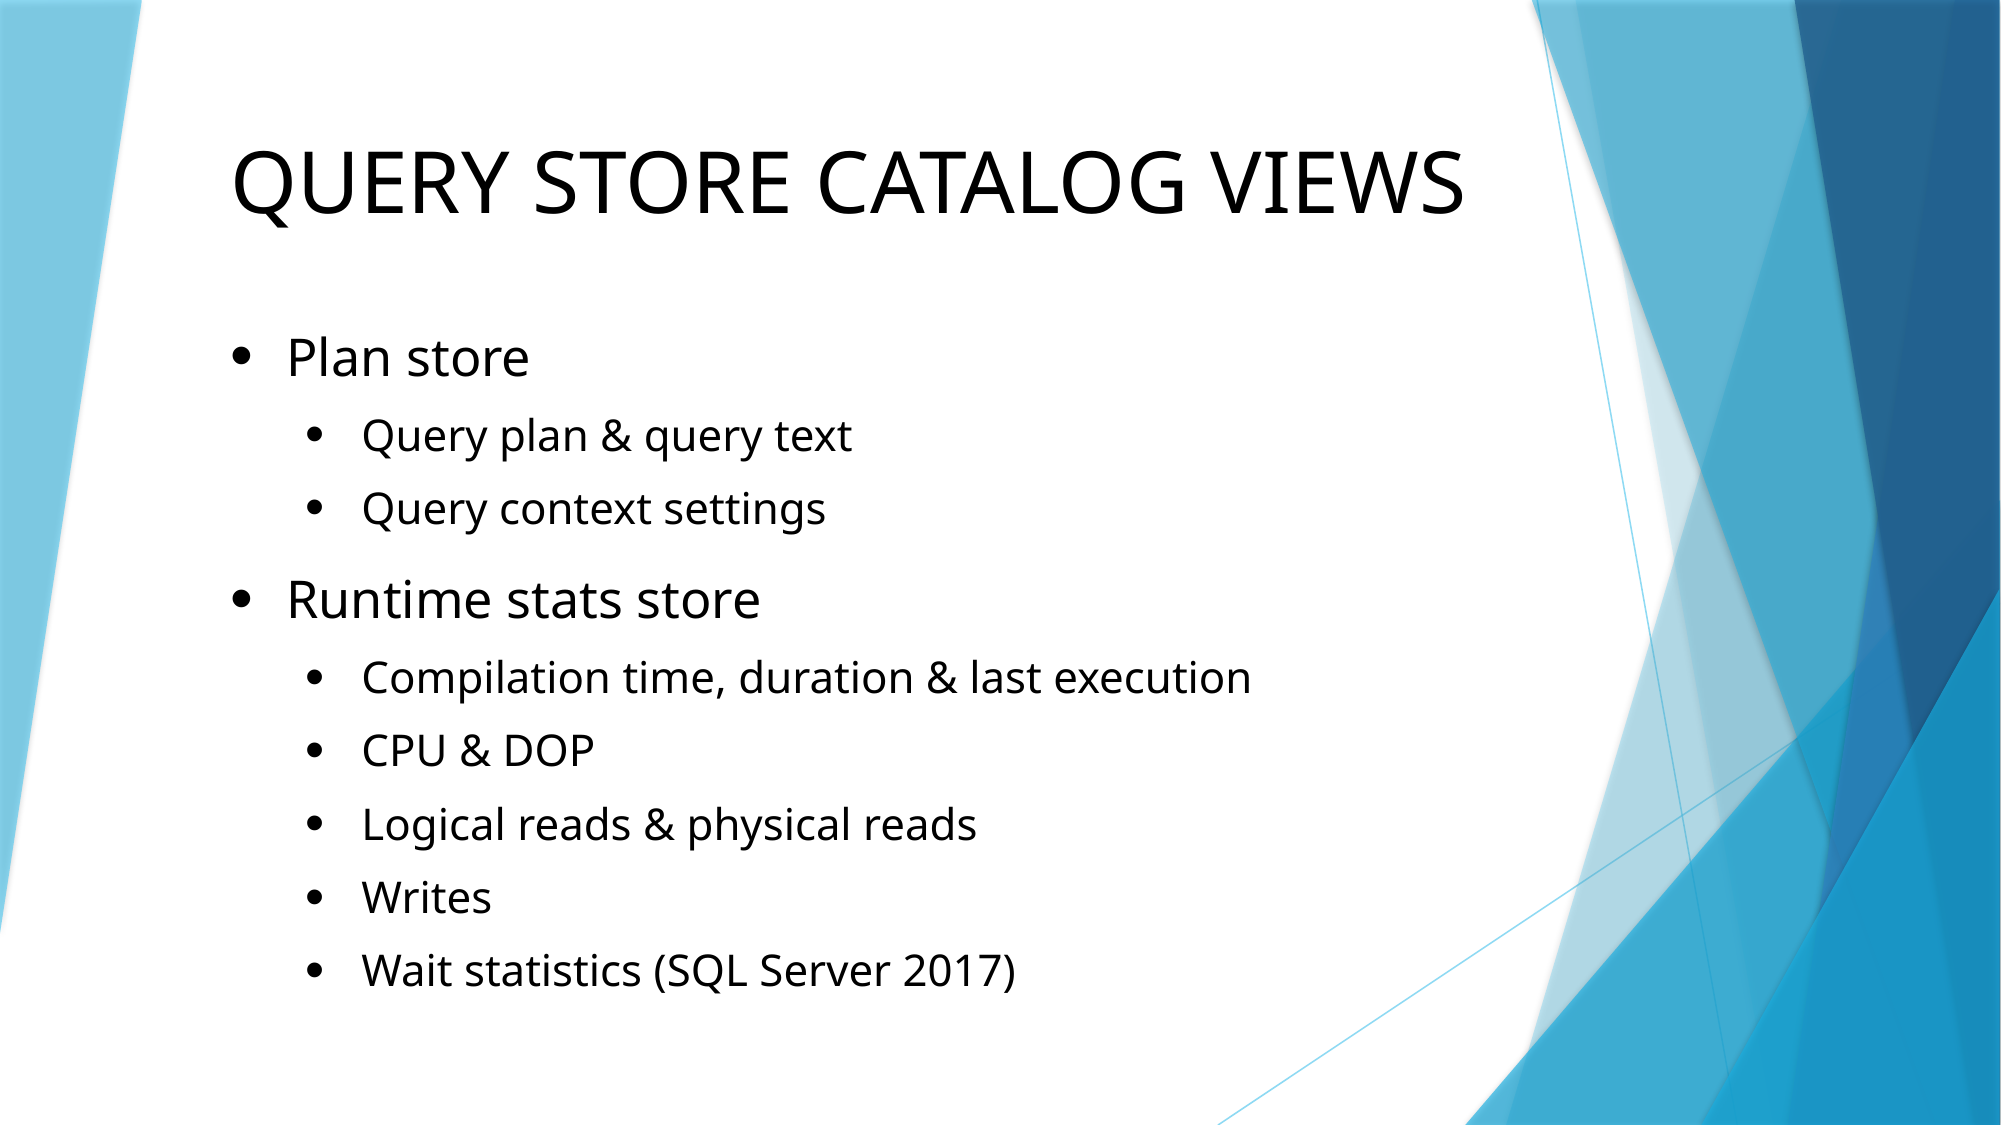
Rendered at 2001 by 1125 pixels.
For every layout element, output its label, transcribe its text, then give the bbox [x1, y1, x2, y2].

text_box Query Store Catalog Views [215, 61, 1574, 240]
text_box Plan store Query plan & query text Query context settings Runtime stats store Compilation time, duration & last execution CPU & DOP Logical reads & physical reads Writes Wait statistics (SQL Server 2017) [215, 304, 1696, 1117]
